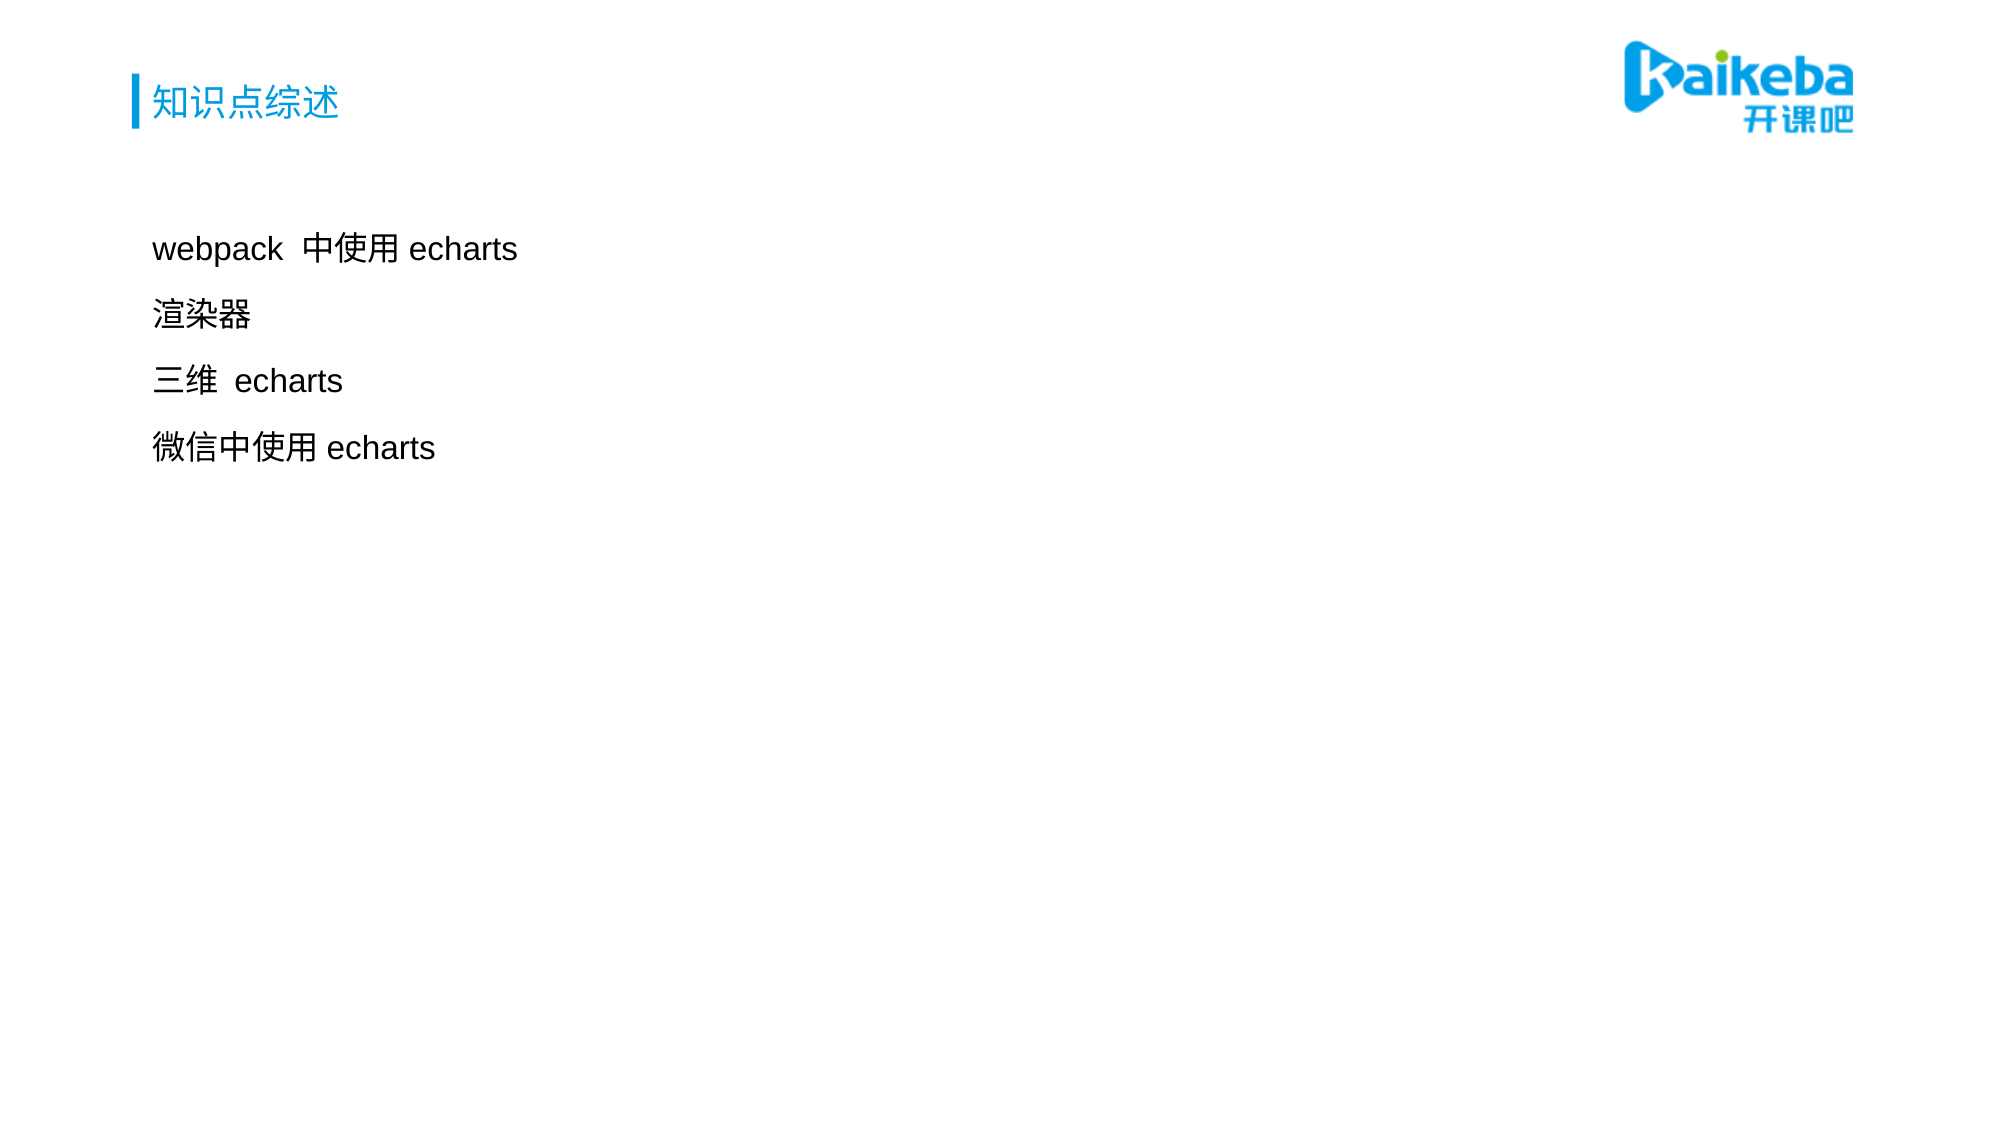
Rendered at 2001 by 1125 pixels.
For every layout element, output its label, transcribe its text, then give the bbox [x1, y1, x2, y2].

picture [1640, 50, 1650, 59]
list webpack 中使用echarts 渲染器 三维 echarts 微信中使用echarts [137, 199, 1863, 1014]
title 知识点综述 [137, 59, 1863, 148]
picture [1612, 31, 1866, 143]
